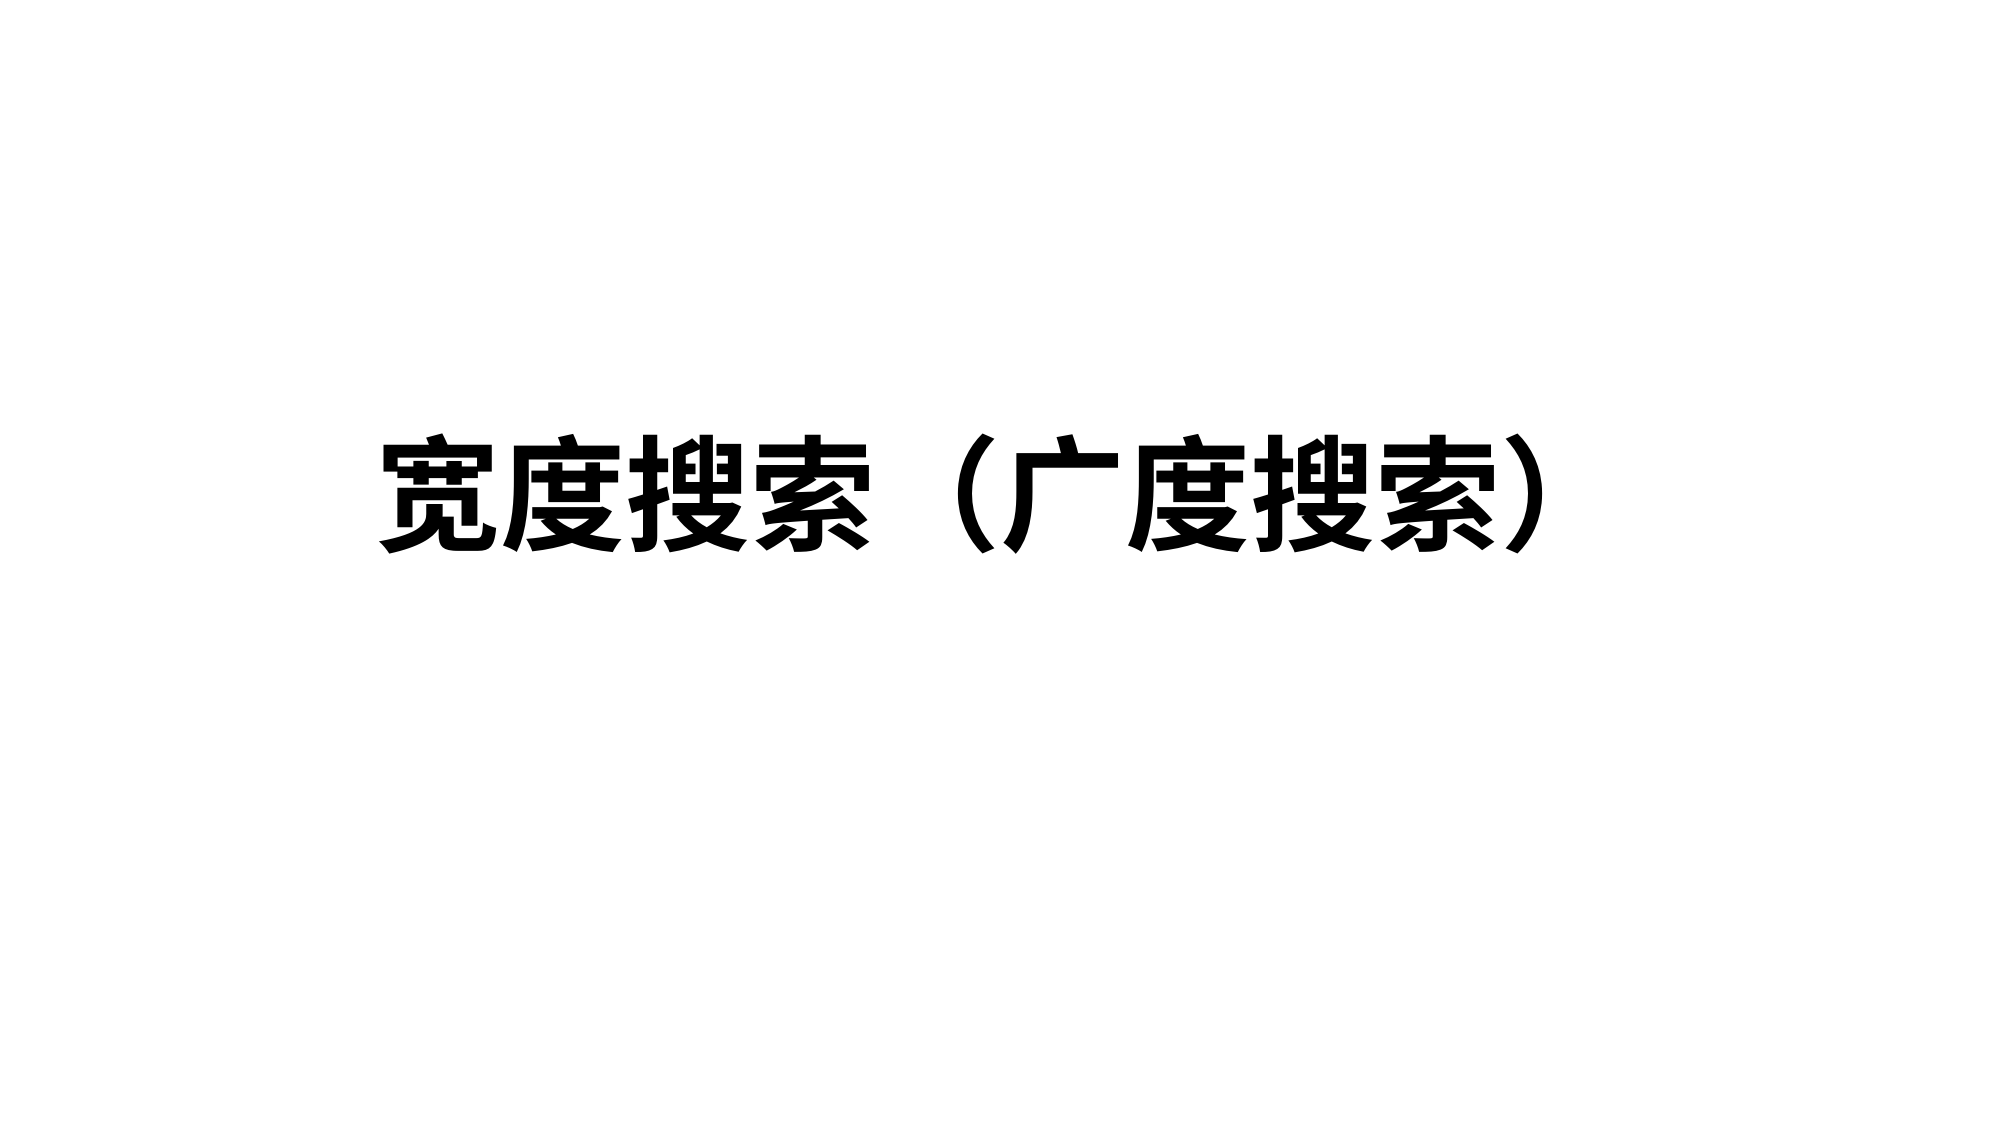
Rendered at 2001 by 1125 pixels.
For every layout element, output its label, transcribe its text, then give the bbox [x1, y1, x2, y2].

title 宽度搜索（广度搜索） [249, 183, 1751, 576]
